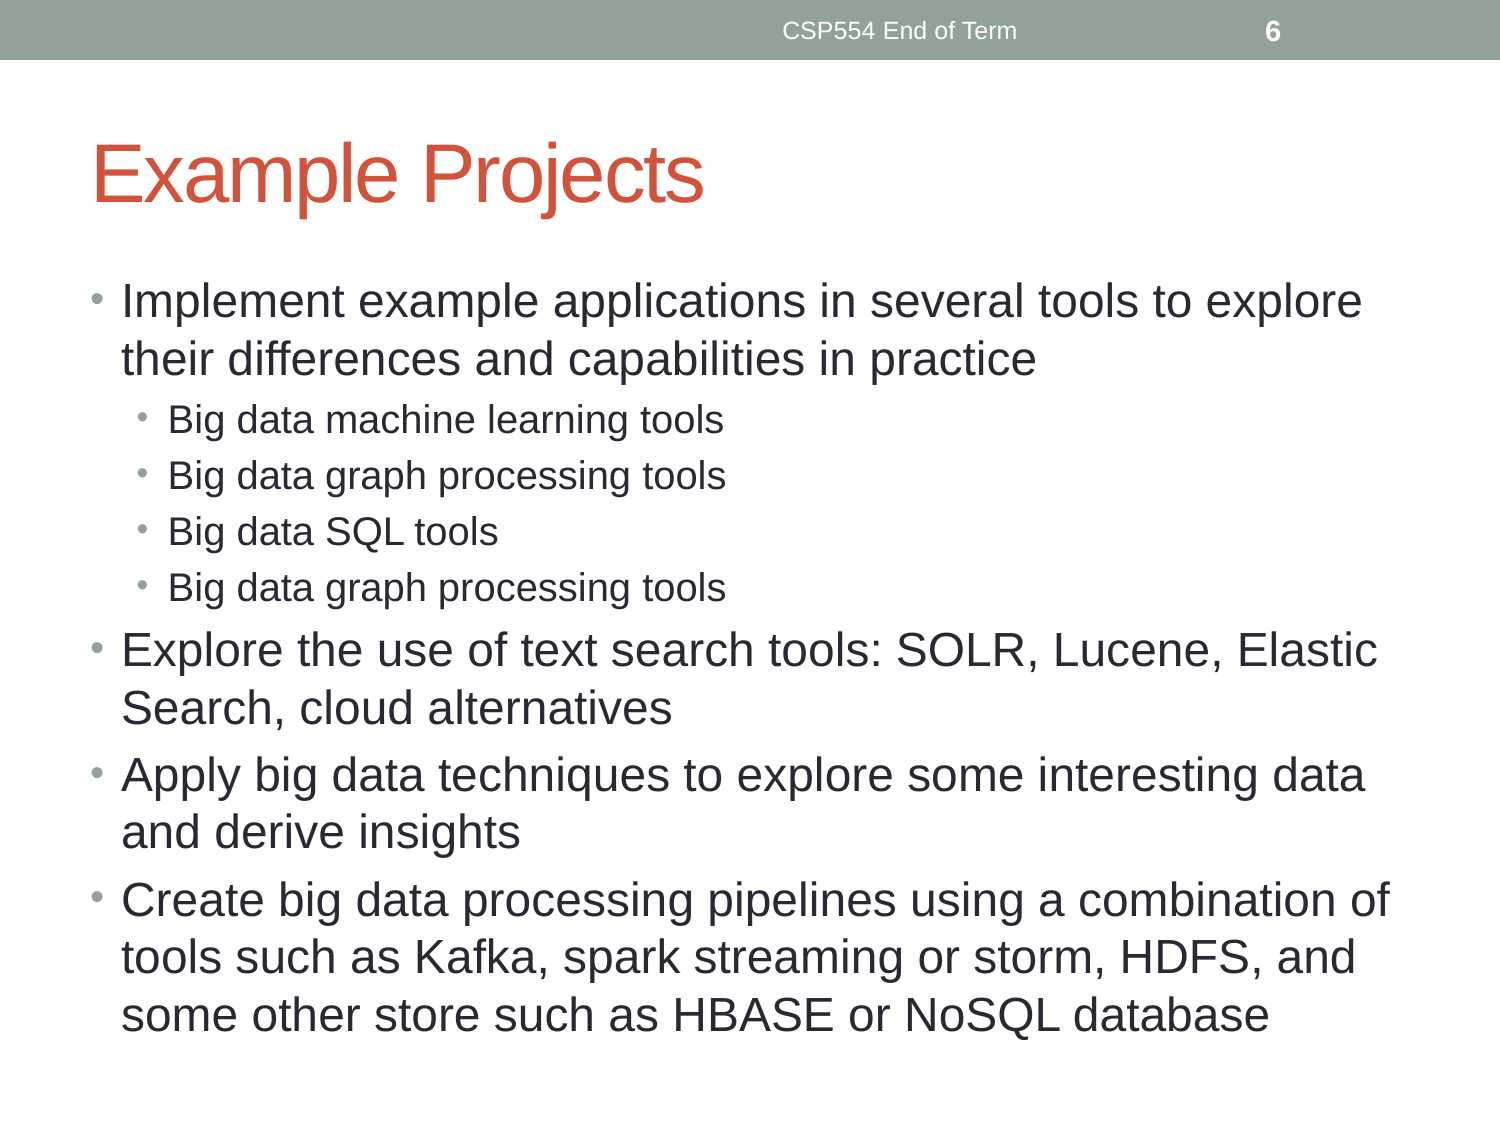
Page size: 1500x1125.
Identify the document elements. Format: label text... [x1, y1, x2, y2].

title Example Projects [75, 87, 1425, 250]
footer CSP554 End of Term [562, 3, 1238, 57]
slide_number 6 [1250, 3, 1425, 57]
list Implement example applications in several tools to explore their differences and capabilities in practice Big data machine learning tools Big data graph processing tools Big data SQL tools Big data graph processing tools Explore the use of text search tools: SOLR, Lucene, Elastic Search, cloud alternatives Apply big data techniques to explore some interesting data and derive insights Create big data processing pipelines using a combination of tools such as Kafka, spark streaming or storm, HDFS, and some other store such as HBASE or NoSQL database [75, 262, 1425, 1063]
